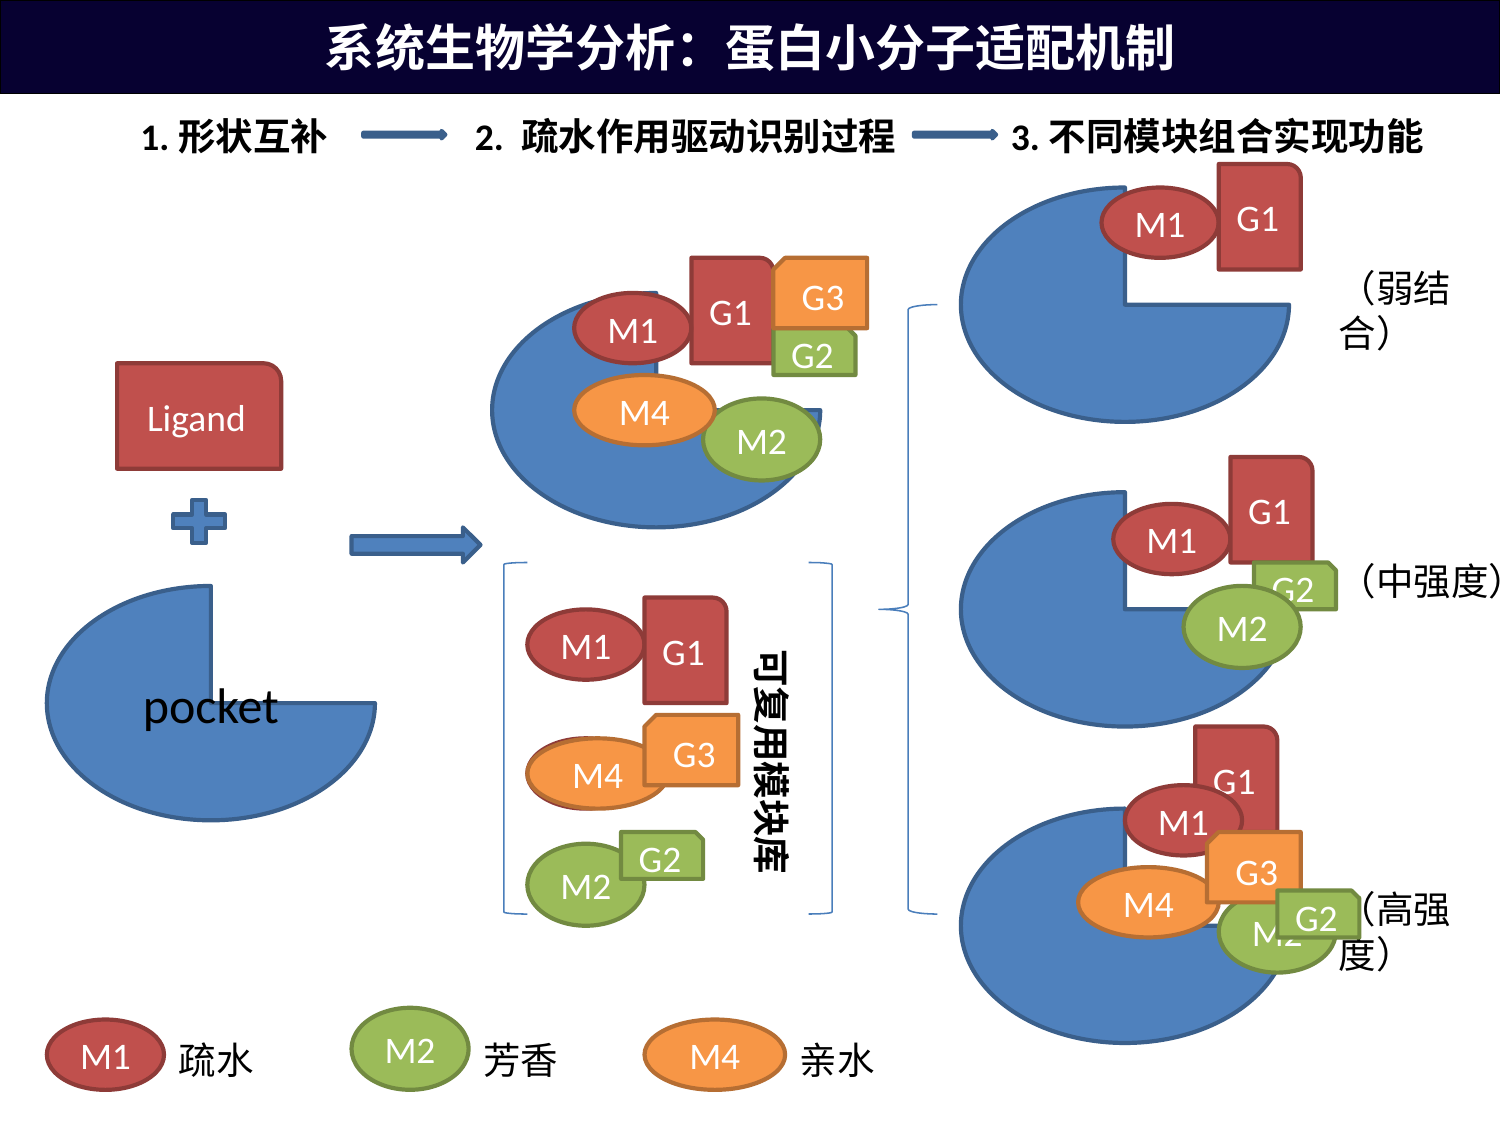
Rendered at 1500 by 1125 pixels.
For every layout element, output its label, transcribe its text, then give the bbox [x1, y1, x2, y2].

text_box 系统生物学分析：蛋白小分子适配机制 [0, 0, 1500, 94]
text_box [46, 1007, 938, 1091]
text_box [93, 105, 1466, 162]
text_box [46, 163, 1500, 1044]
text_box [58, 93, 1407, 162]
